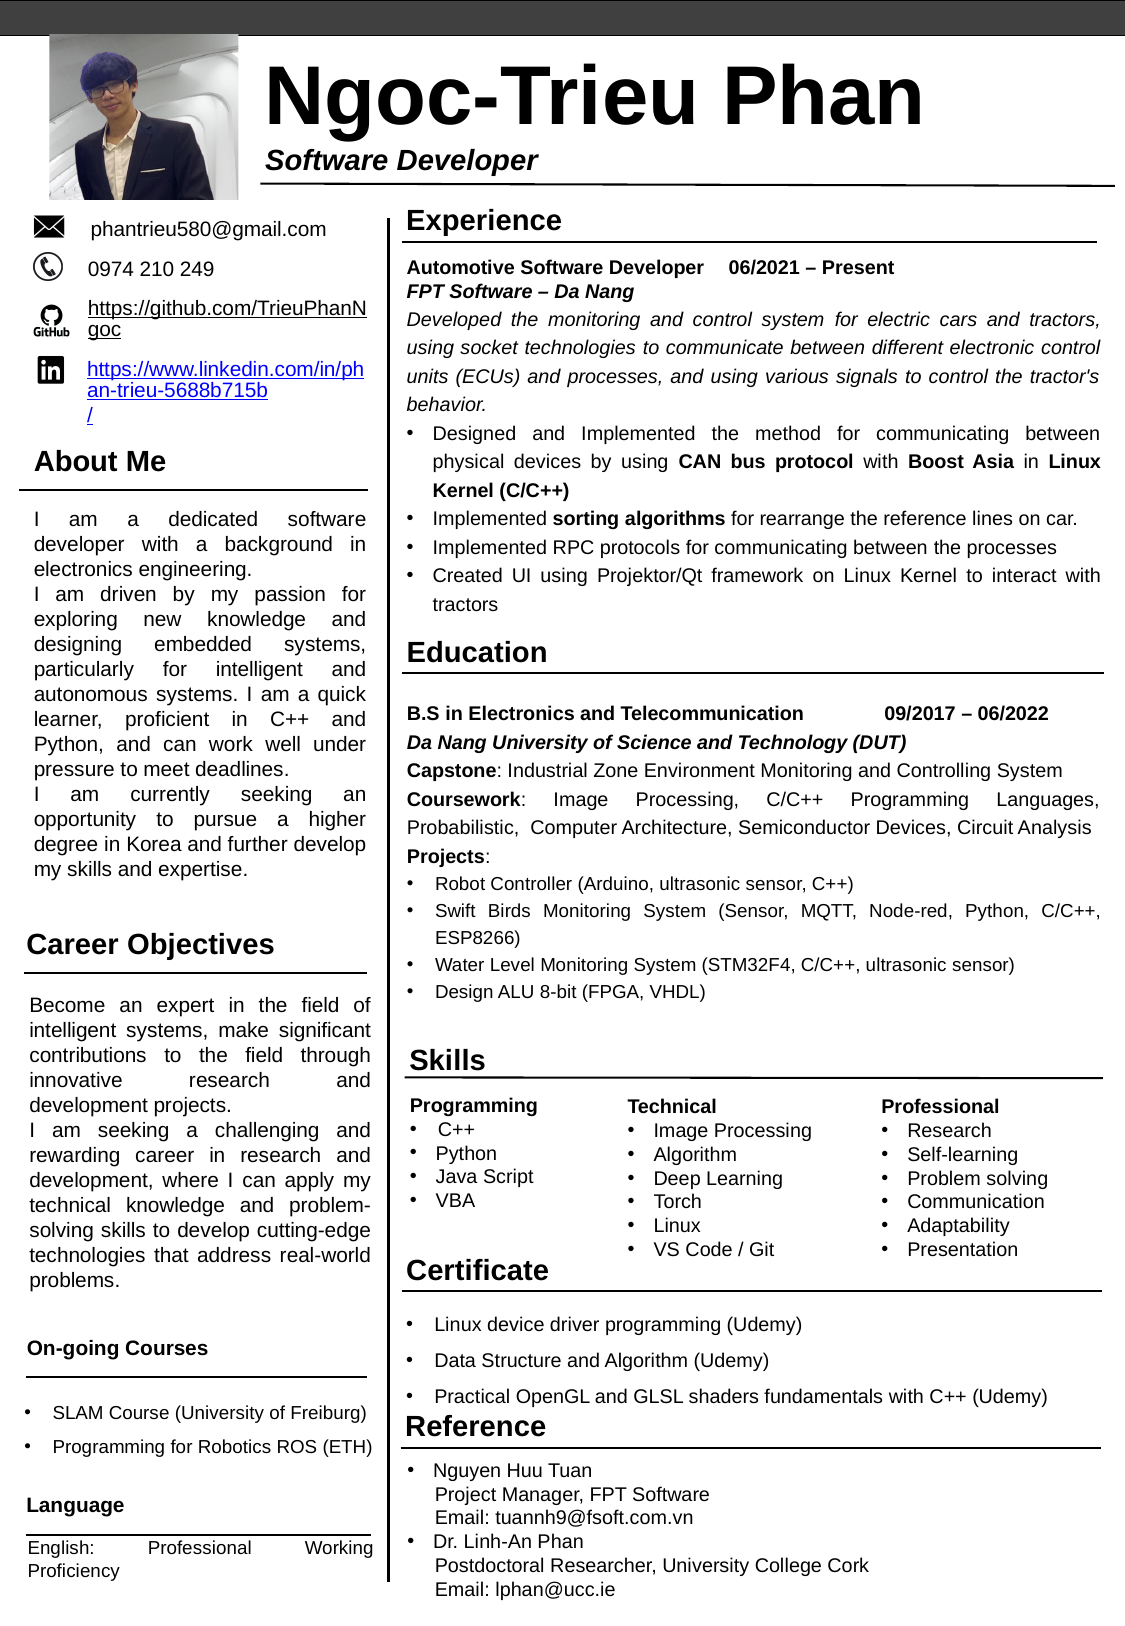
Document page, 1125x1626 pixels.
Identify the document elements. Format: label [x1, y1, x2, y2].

text_box [49, 34, 239, 200]
text_box [21, 1487, 378, 1575]
text_box [21, 920, 376, 1298]
text_box [19, 1329, 383, 1462]
text_box [402, 628, 1106, 969]
text_box [260, 36, 1115, 186]
text_box [32, 350, 378, 411]
text_box [400, 1402, 1105, 1606]
text_box [33, 210, 373, 245]
text_box [33, 289, 378, 350]
text_box [401, 196, 1106, 622]
text_box [33, 251, 362, 286]
text_box [401, 1246, 1103, 1402]
text_box [0, 0, 1125, 35]
text_box [19, 437, 371, 889]
text_box [404, 1036, 1103, 1266]
